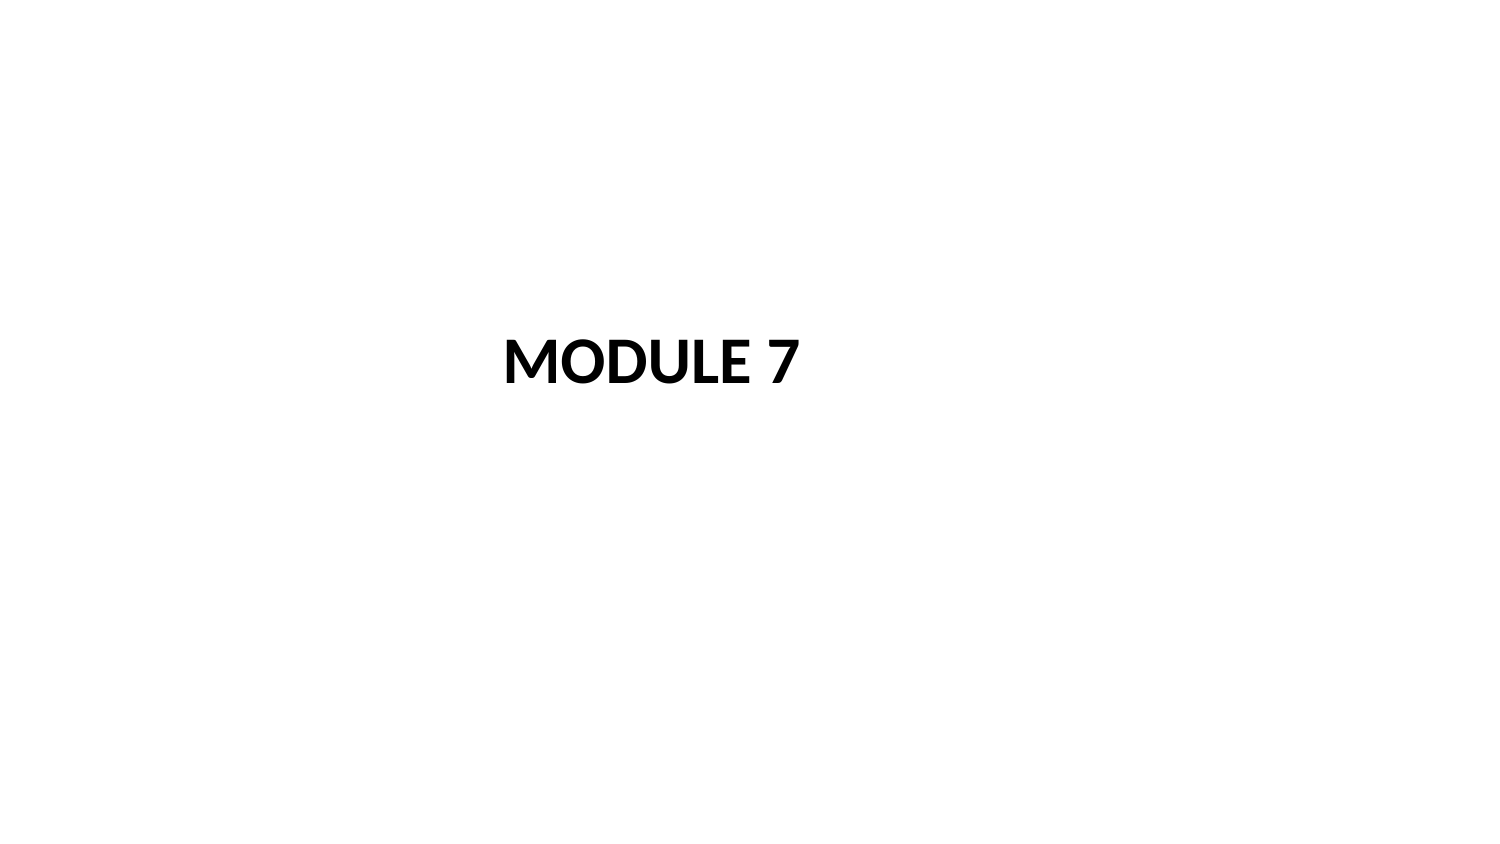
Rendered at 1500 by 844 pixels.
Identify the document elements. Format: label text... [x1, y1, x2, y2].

text_box MODULE 7 [487, 309, 1113, 404]
